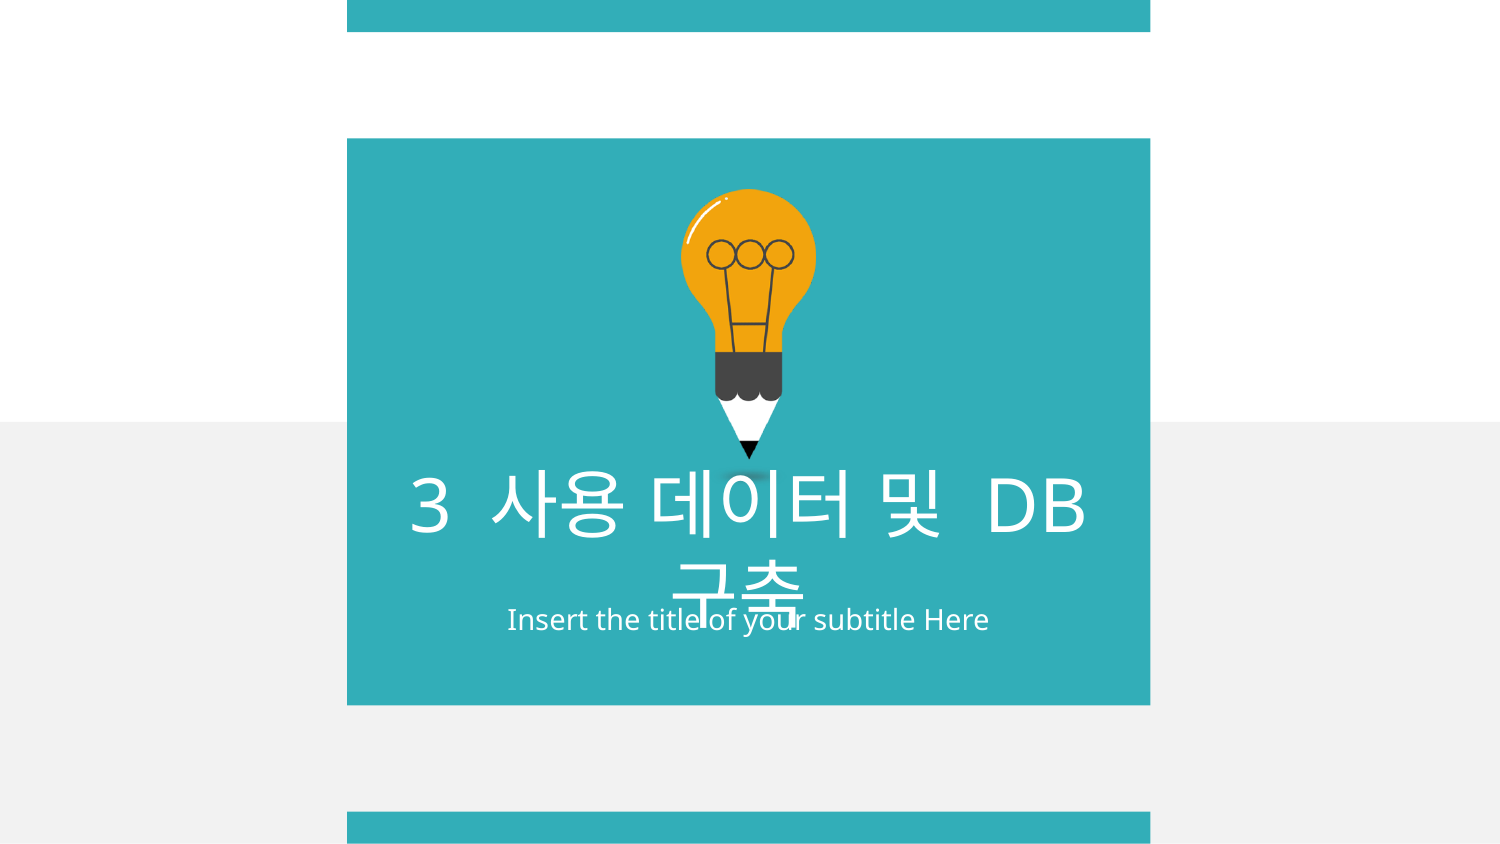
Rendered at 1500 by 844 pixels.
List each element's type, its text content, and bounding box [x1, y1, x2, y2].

list Insert the title of your subtitle Here [347, 594, 1151, 642]
picture [681, 189, 816, 487]
list 3 사용 데이터 및 DB 구축 [347, 500, 1151, 594]
